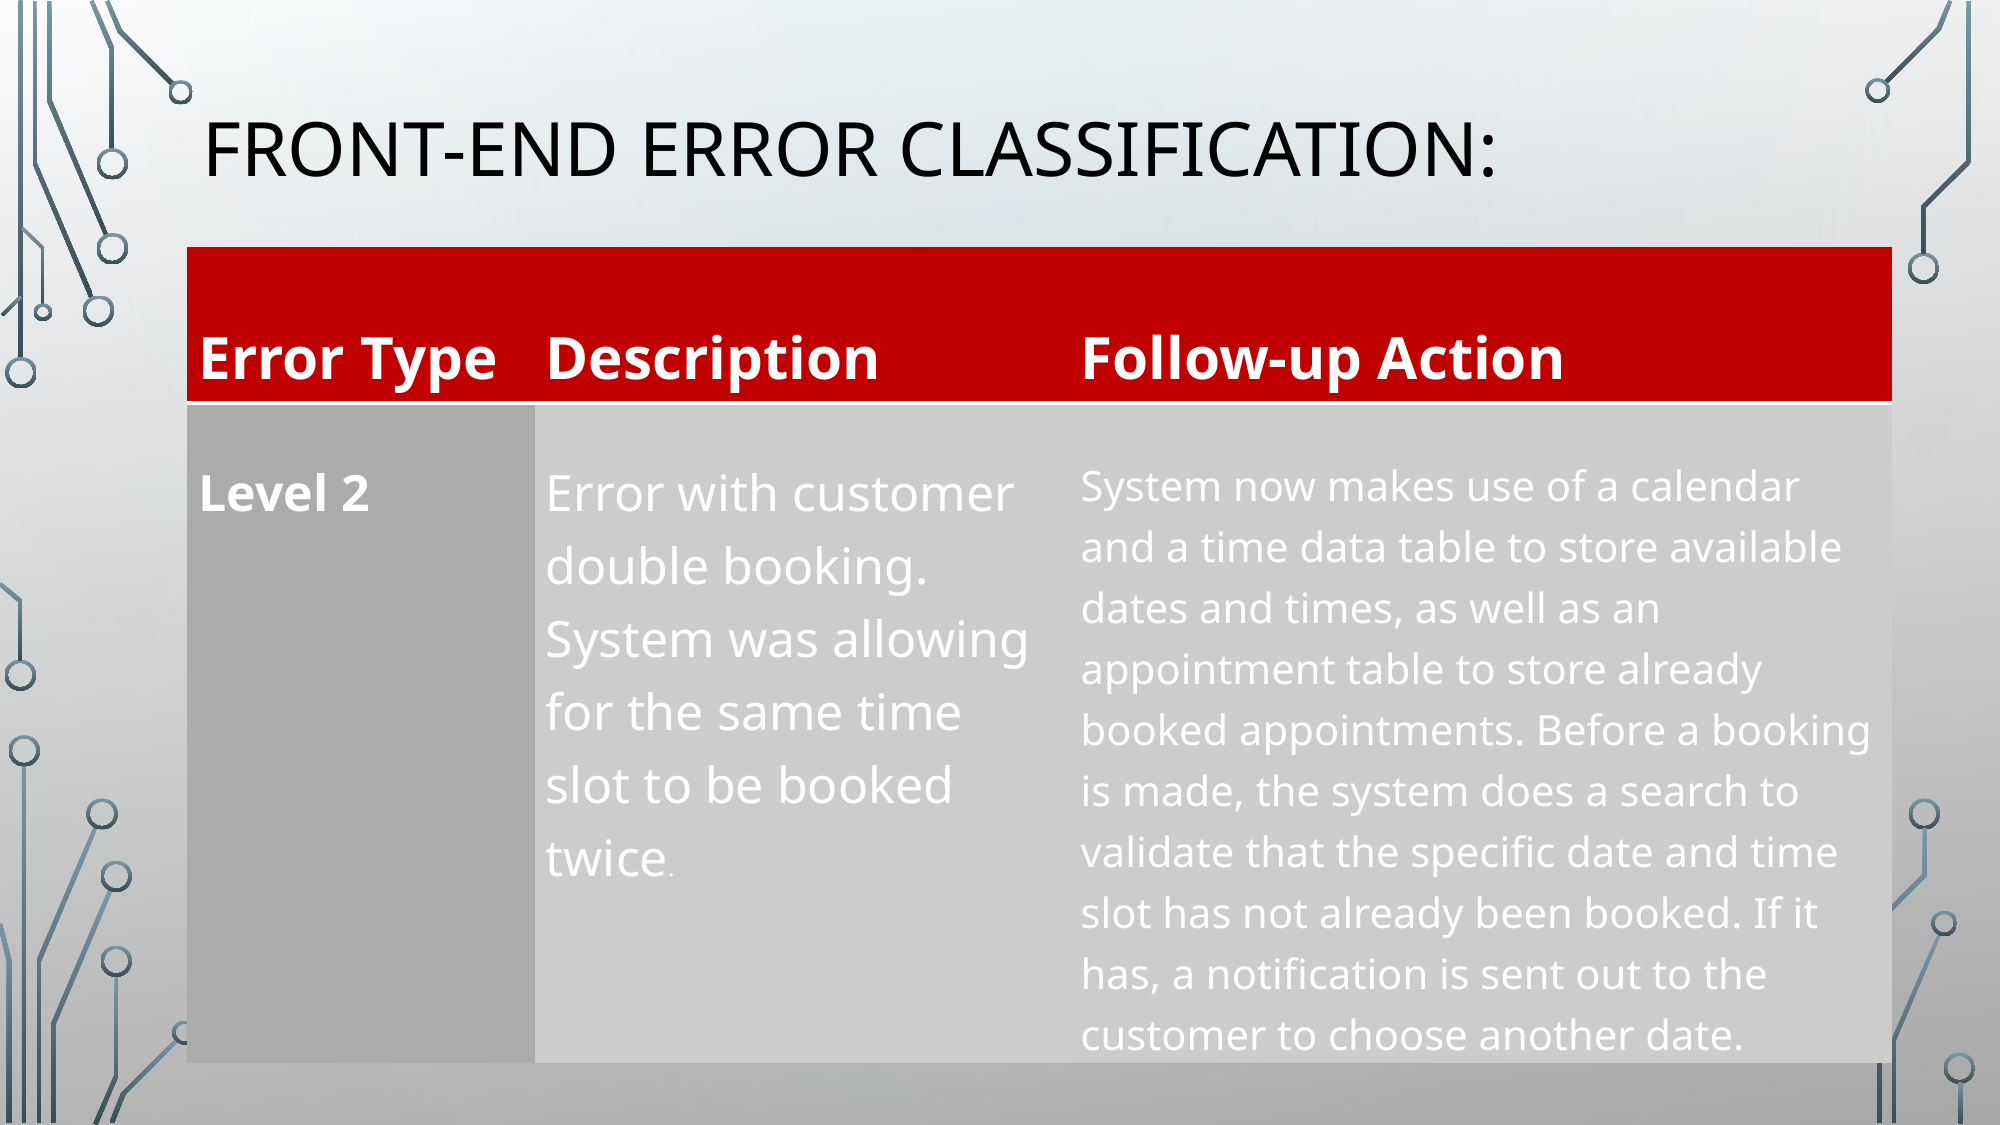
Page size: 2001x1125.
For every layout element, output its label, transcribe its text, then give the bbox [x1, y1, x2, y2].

table_cell System now makes use of a calendar and a time data table to store available dates and times, as well as an appointment table to store already booked appointments. Before a booking is made, the system does a search to validate that the specific date and time slot has not already been booked. If it has, a notification is sent out to the customer to choose another date. [1069, 405, 1892, 1063]
table_header Description [535, 247, 1069, 401]
title Front-end Error Classification: [187, 101, 1813, 204]
table_cell Error with customer double booking. System was allowing for the same time slot to be booked twice. [535, 405, 1069, 1063]
table_cell Level 2 [187, 405, 535, 1063]
table_header Error Type [187, 247, 535, 401]
table_header Follow-up Action [1069, 247, 1892, 401]
